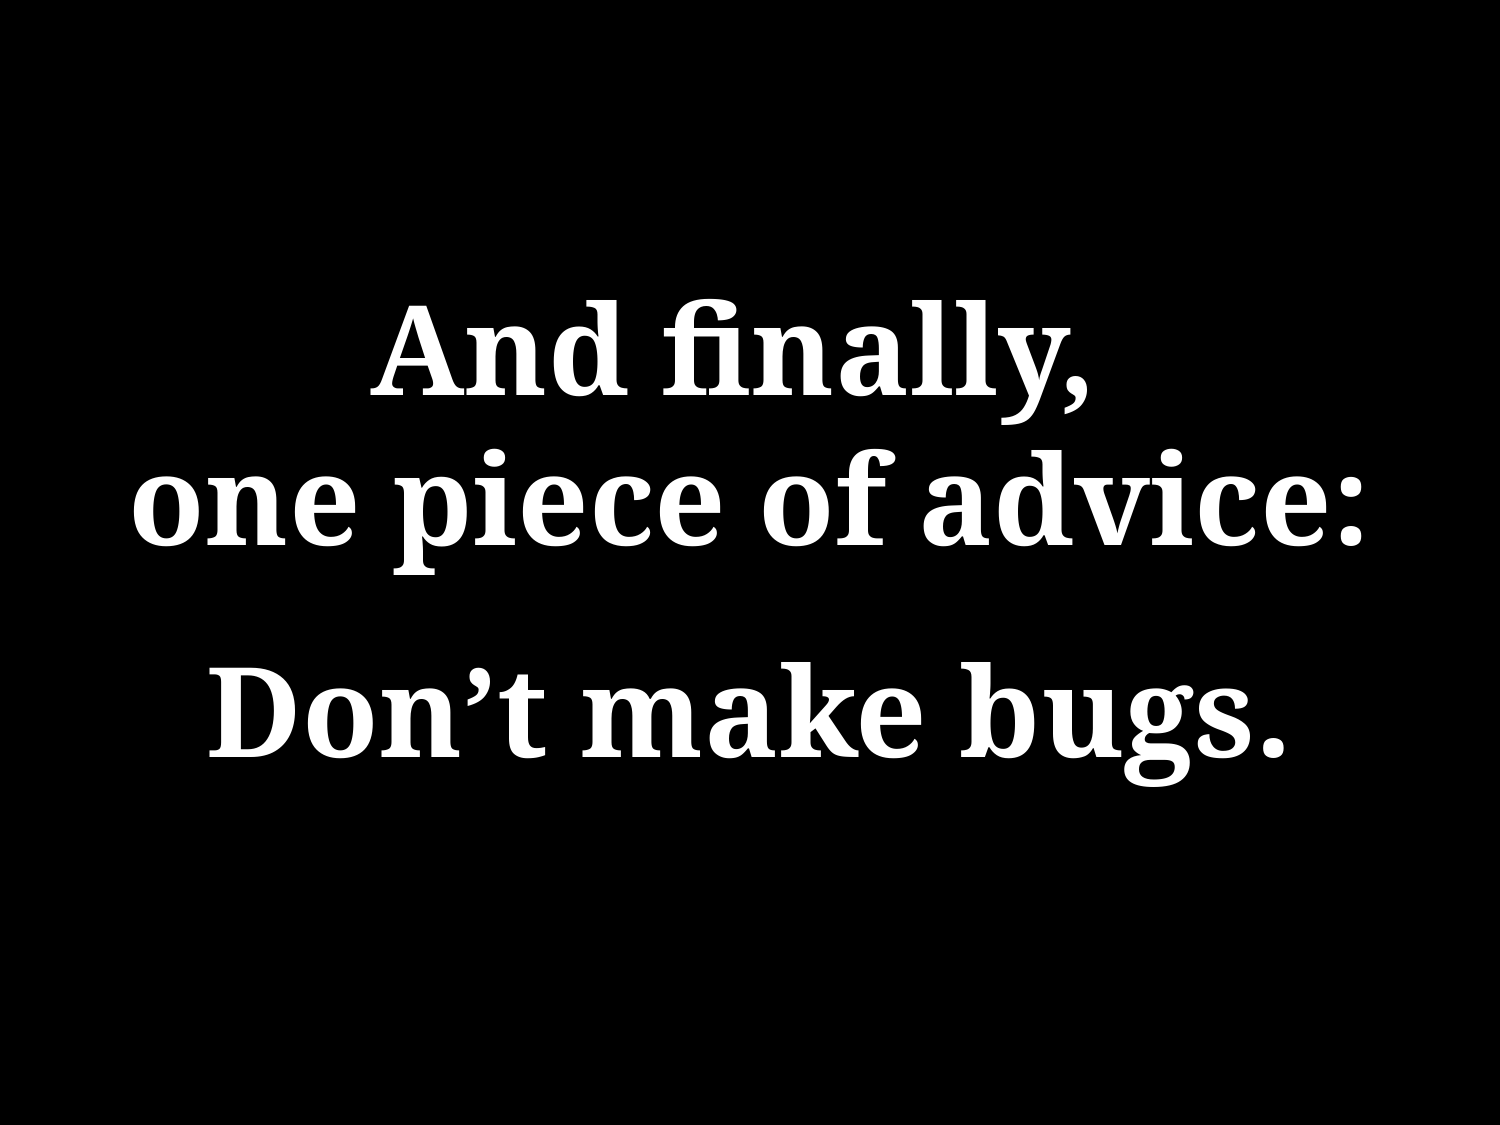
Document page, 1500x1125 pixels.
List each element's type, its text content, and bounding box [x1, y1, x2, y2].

list And ﬁnally, one piece of advice: Don’t make bugs. [74, 262, 1426, 1101]
